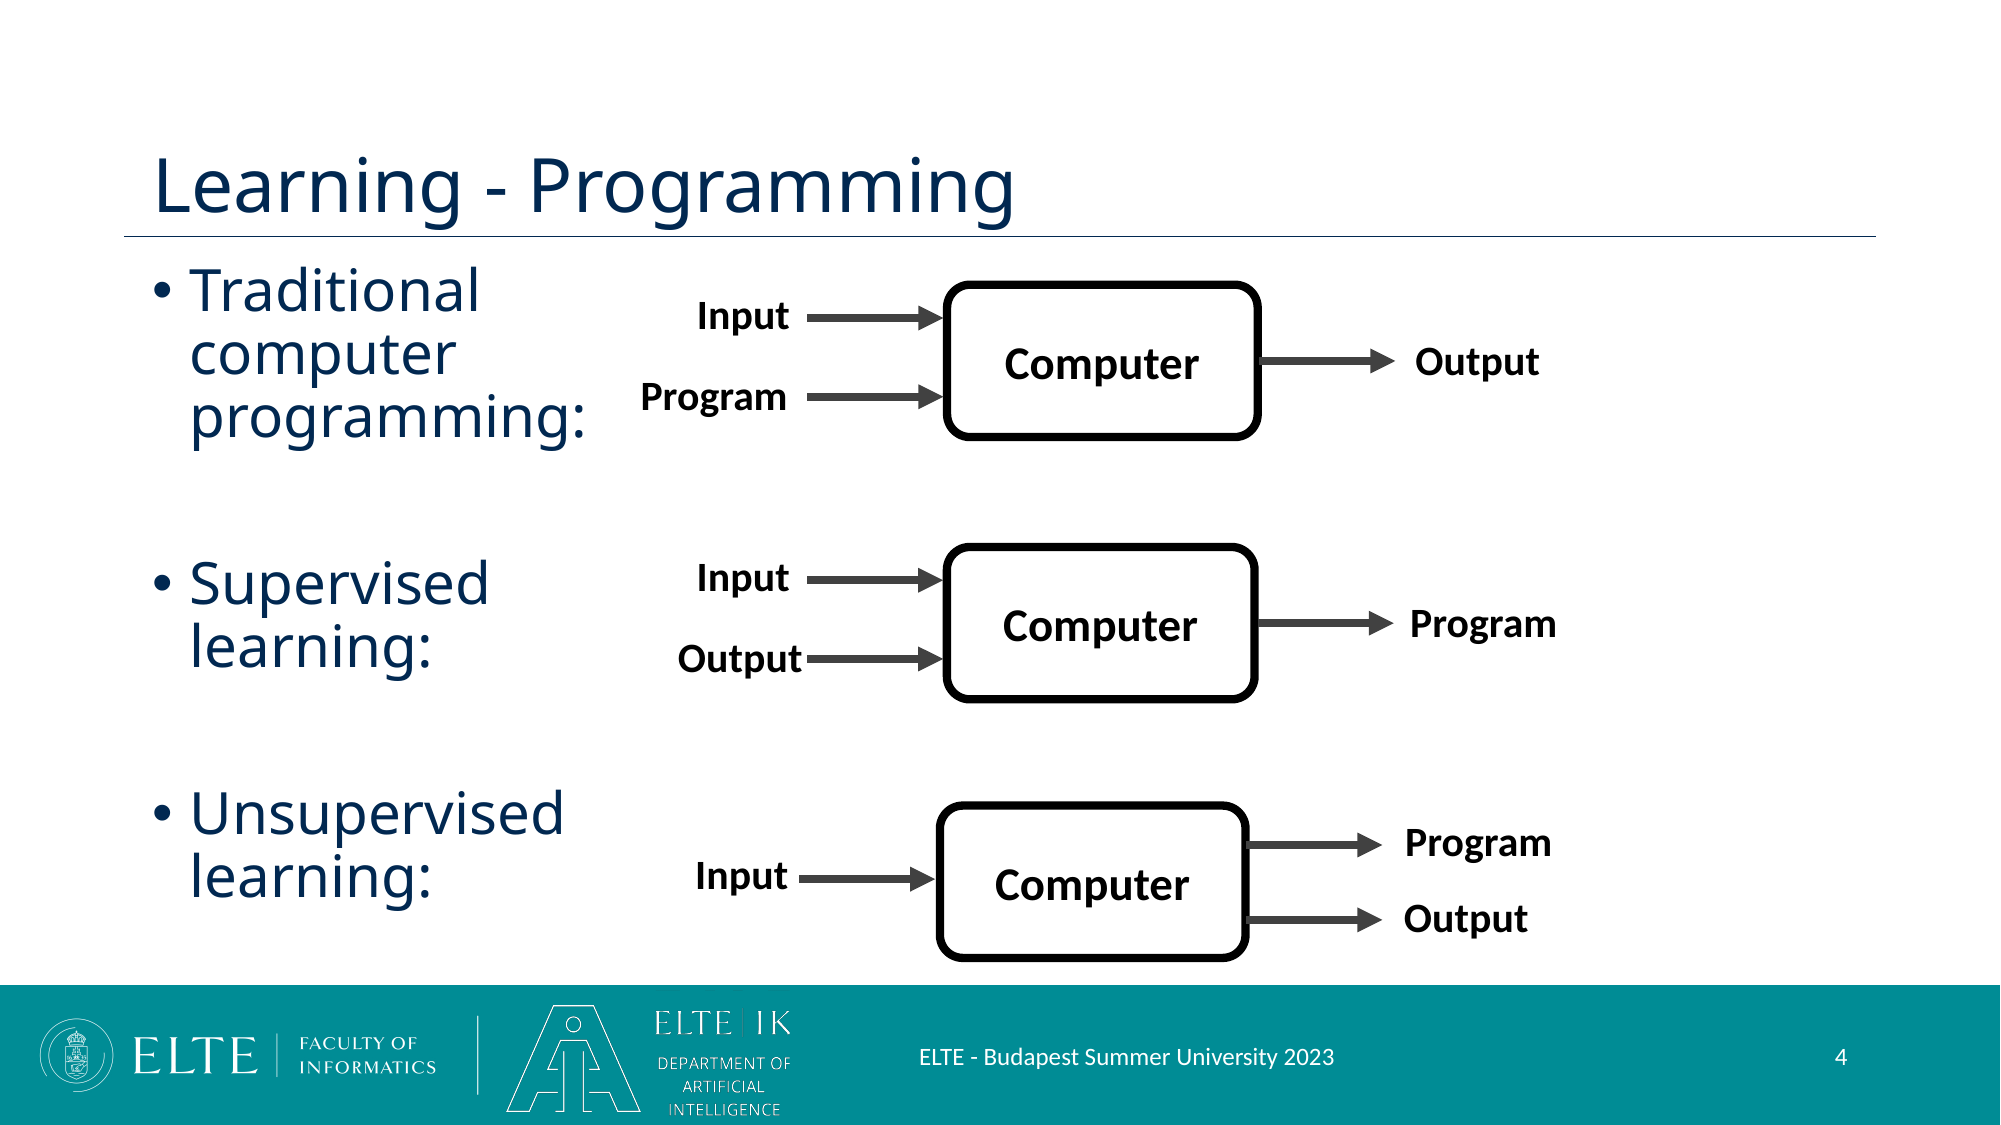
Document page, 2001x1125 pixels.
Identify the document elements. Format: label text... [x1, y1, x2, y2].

list Traditional computer programming: Supervised learning: Unsupervised learning: [137, 254, 707, 968]
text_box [634, 281, 1547, 438]
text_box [504, 990, 790, 1120]
slide_number 4 [1563, 1026, 1863, 1085]
picture [0, 985, 2000, 1125]
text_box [671, 543, 1565, 700]
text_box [689, 805, 1559, 958]
footer ELTE - Budapest Summer University 2023 [790, 1025, 1465, 1085]
title Learning - Programming [137, 59, 1863, 237]
